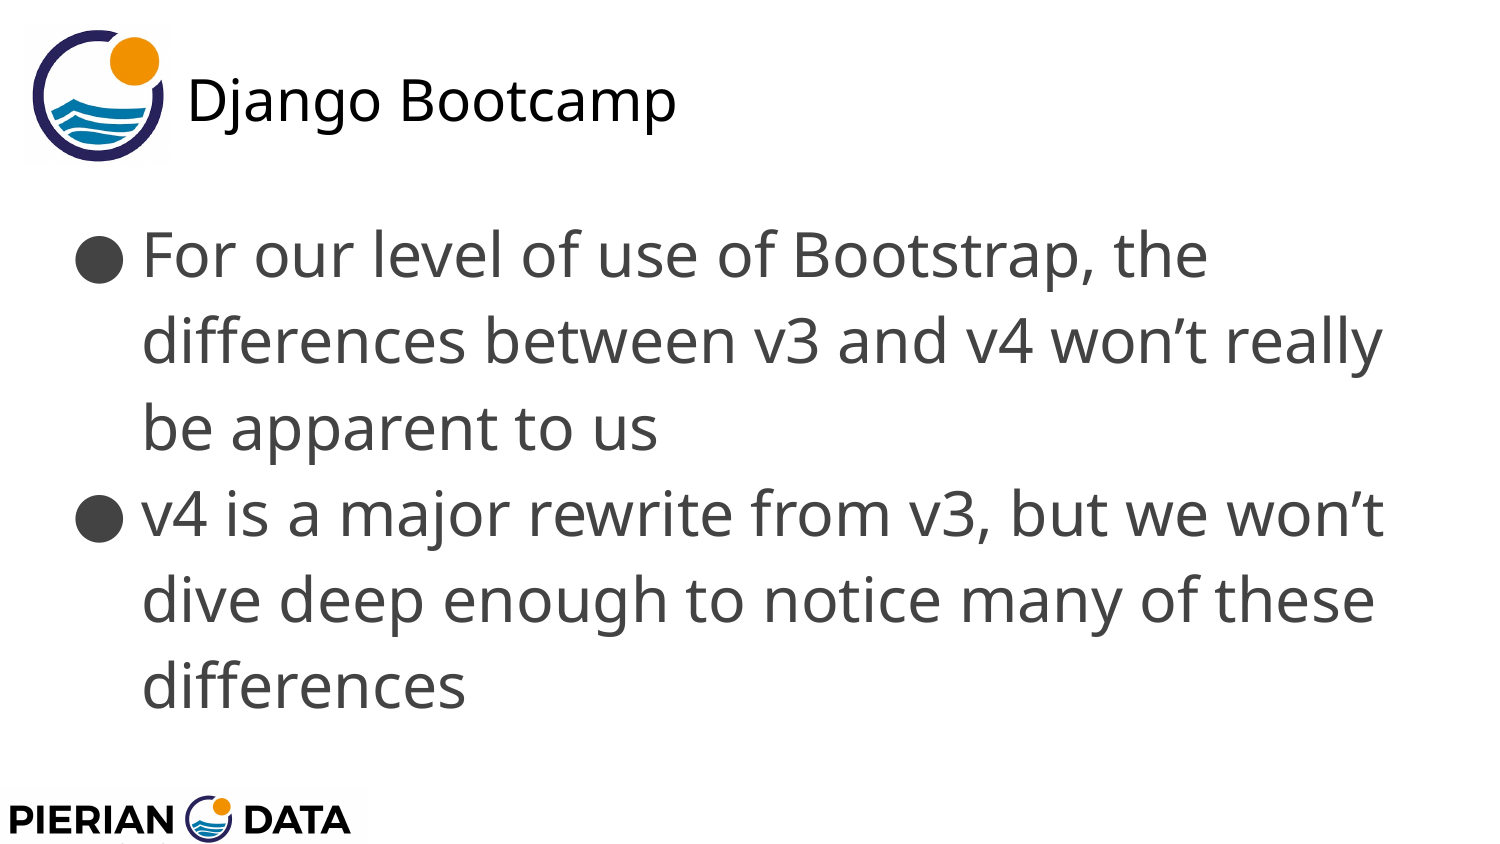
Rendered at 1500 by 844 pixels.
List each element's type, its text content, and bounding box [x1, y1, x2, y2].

picture [0, 787, 368, 844]
title Django Bootcamp [176, 48, 1449, 143]
picture [24, 24, 172, 167]
list For our level of use of Bootstrap, the differences between v3 and v4 won’t really be apparent to us v4 is a major rewrite from v3, but we won’t dive deep enough to notice many of these differences [51, 189, 1449, 750]
